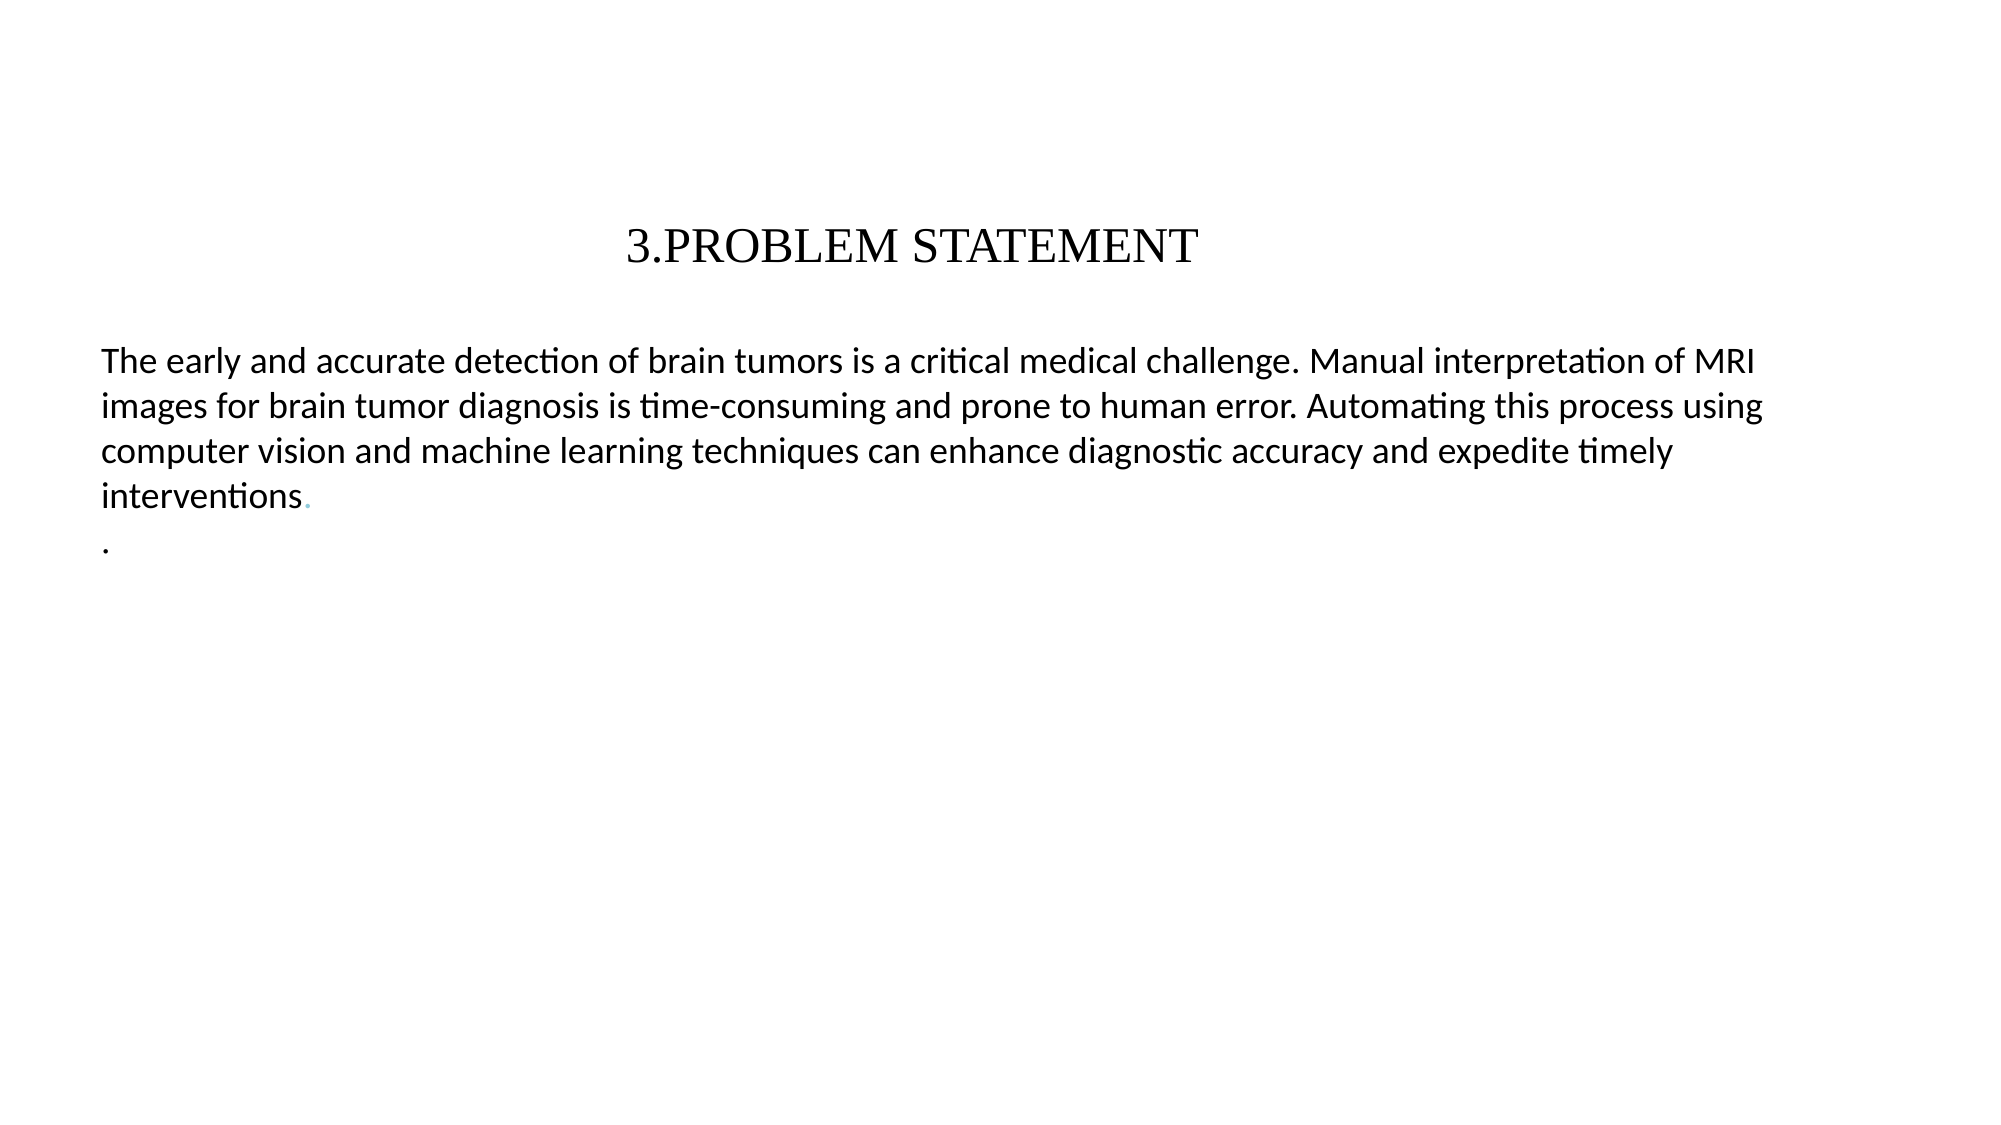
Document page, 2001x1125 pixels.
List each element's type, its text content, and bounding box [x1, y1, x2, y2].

text_box The early and accurate detection of brain tumors is a critical medical challenge. Manual interpretation of MRI images for brain tumor diagnosis is time-consuming and prone to human error. Automating this process using computer vision and machine learning techniques can enhance diagnostic accuracy and expedite timely interventions. . [86, 328, 1882, 569]
text_box 3.PROBLEM STATEMENT [442, 205, 1395, 281]
